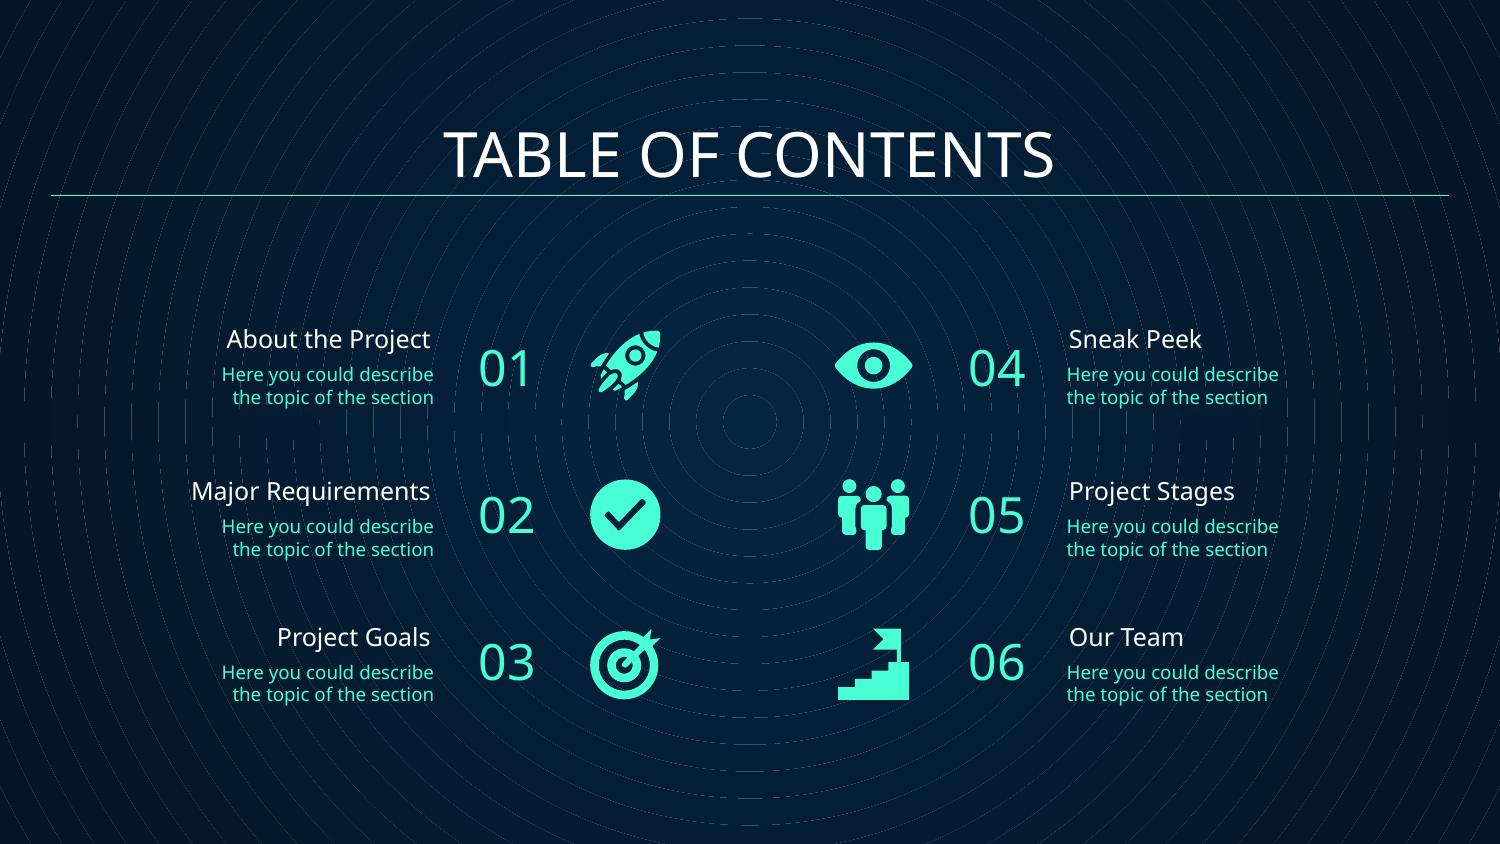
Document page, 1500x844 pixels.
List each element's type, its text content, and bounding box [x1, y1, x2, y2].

title 06 [847, 606, 1041, 706]
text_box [837, 478, 910, 551]
subtitle Here you could describe the topic of the section [119, 348, 449, 431]
title 01 [463, 311, 657, 412]
title Sneak Peek [1053, 336, 1395, 369]
subtitle Here you could describe the topic of the section [1051, 645, 1362, 728]
text_box [590, 479, 661, 550]
title Project Goals [105, 633, 447, 666]
text_box [834, 342, 913, 389]
title 02 [463, 458, 657, 559]
text_box [590, 629, 661, 700]
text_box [589, 330, 661, 401]
subtitle Here you could describe the topic of the section [1051, 348, 1362, 431]
subtitle Here you could describe the topic of the section [119, 645, 449, 728]
title 05 [847, 458, 1041, 559]
text_box [838, 628, 910, 700]
title TABLE OF CONTENTS [51, 202, 1449, 206]
title Major Requirements [105, 488, 447, 521]
title 04 [847, 311, 1041, 412]
subtitle Here you could describe the topic of the section [119, 499, 449, 583]
title 03 [463, 606, 657, 706]
subtitle Here you could describe the topic of the section [1051, 499, 1362, 583]
title About the Project [105, 336, 447, 369]
title Our Team [1053, 633, 1395, 666]
title Project Stages [1053, 488, 1395, 521]
title TABLE OF CONTENTS [51, 105, 1449, 195]
